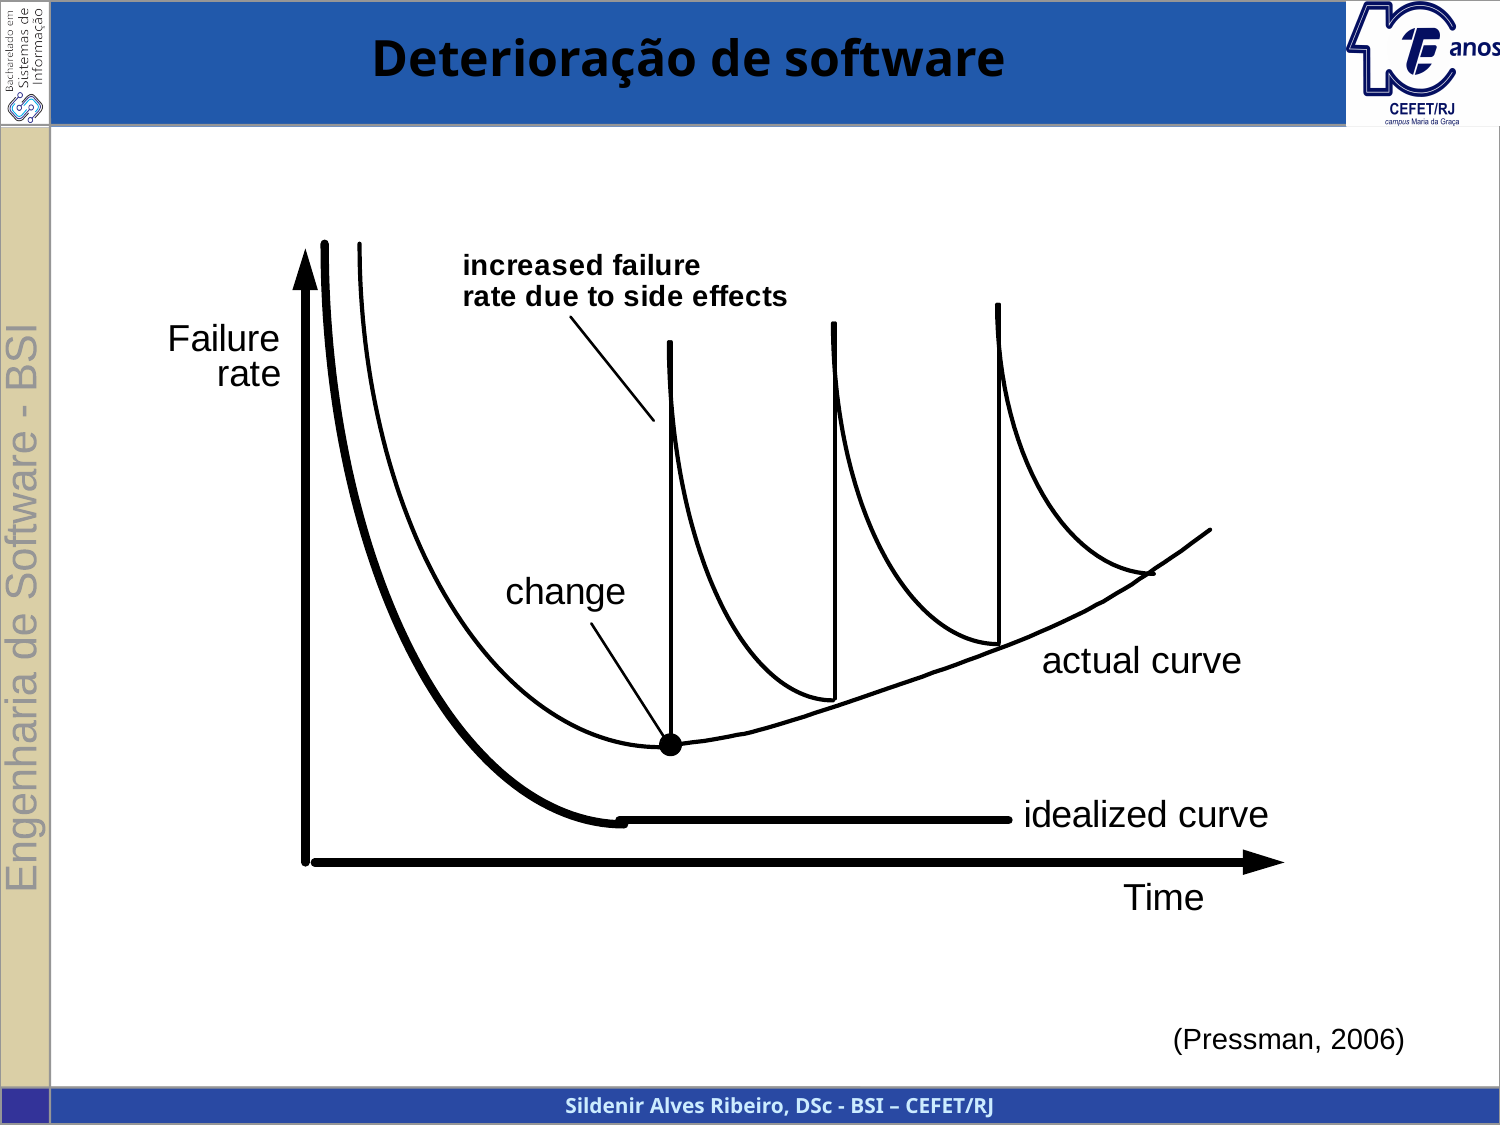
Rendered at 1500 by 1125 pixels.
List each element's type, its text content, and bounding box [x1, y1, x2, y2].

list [146, 231, 1294, 923]
picture [1346, 1, 1500, 126]
text_box (Pressman, 2006) [1158, 1012, 1421, 1063]
picture [6, 9, 45, 123]
title Deterioração de software [60, 19, 1317, 112]
